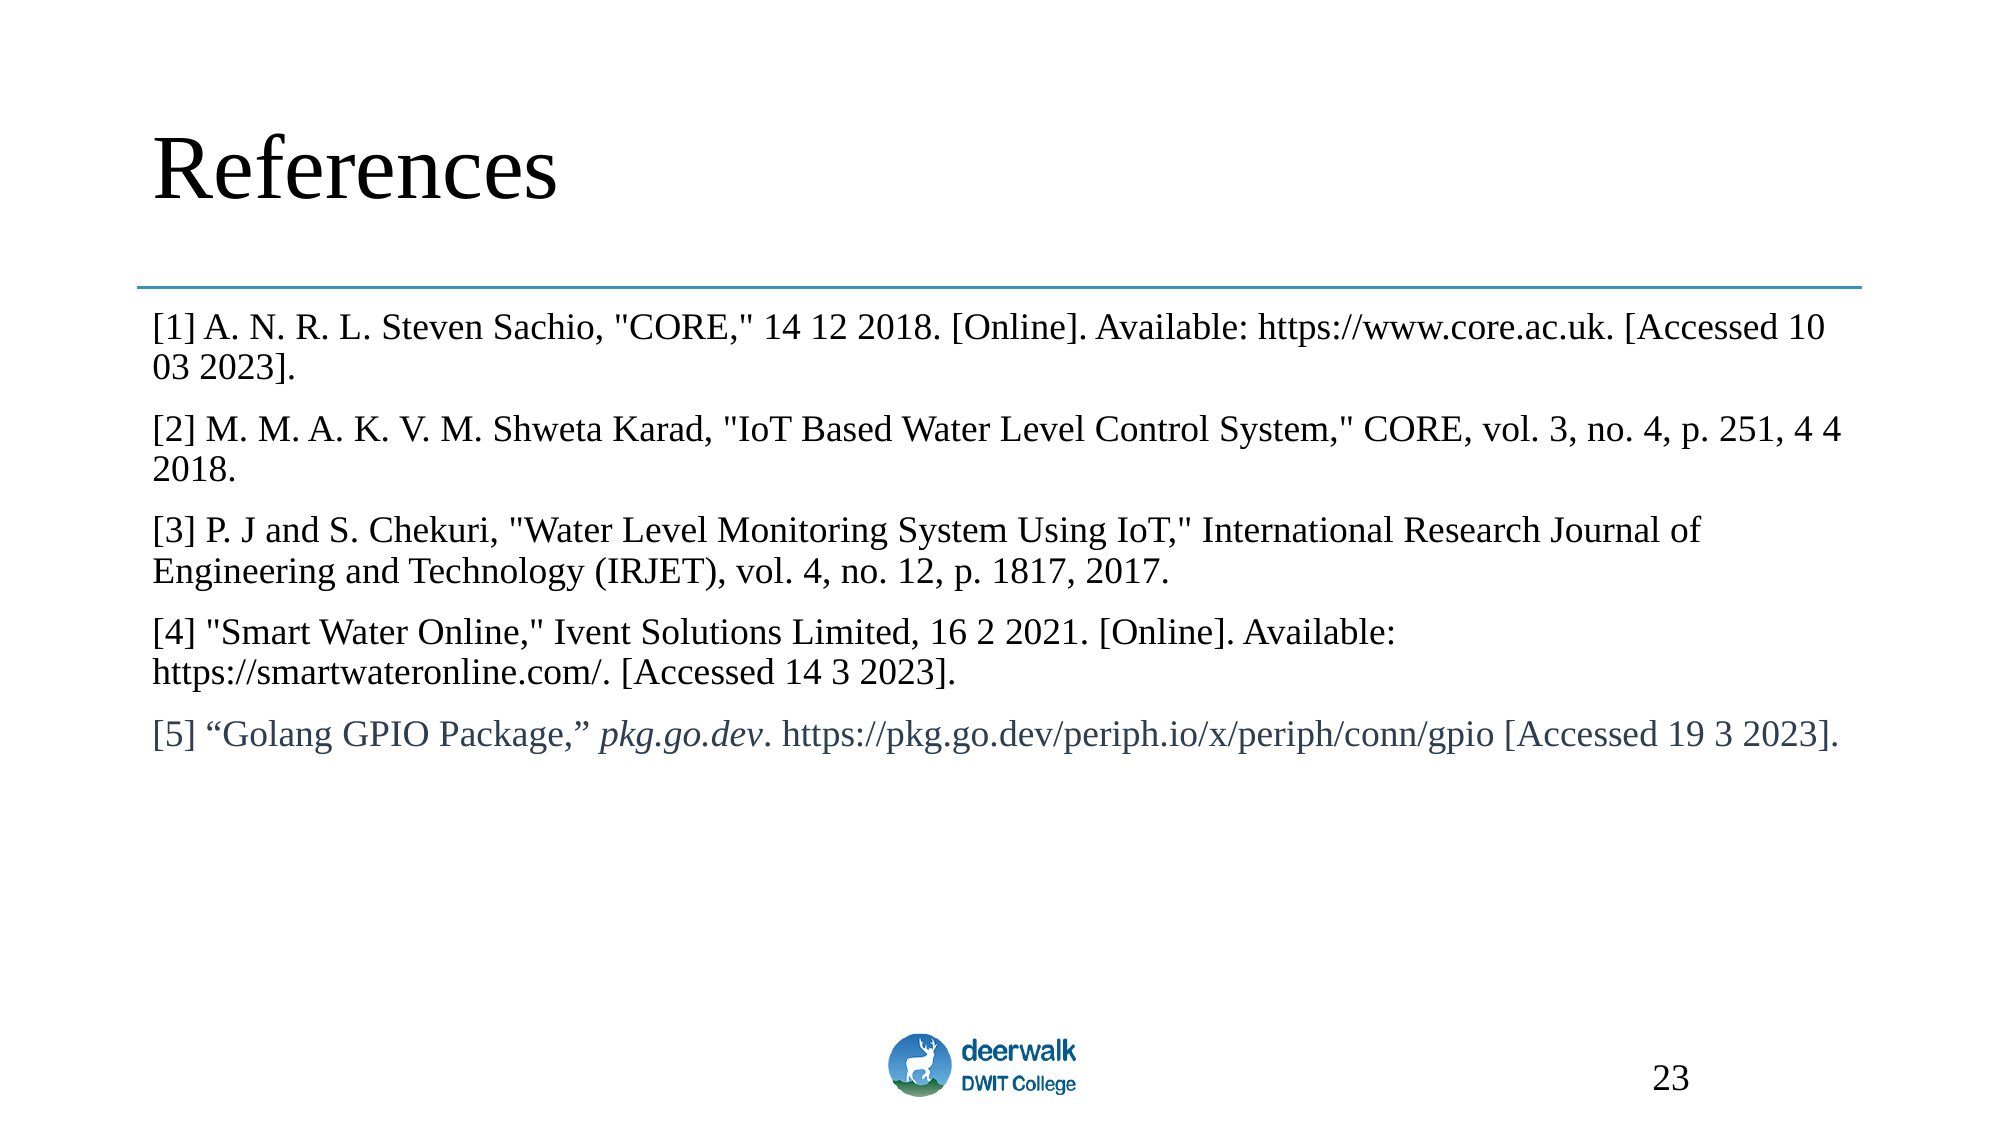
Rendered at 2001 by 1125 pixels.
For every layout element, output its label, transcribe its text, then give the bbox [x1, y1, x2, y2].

slide_number 23 [1637, 1045, 1750, 1104]
title References [137, 59, 1863, 278]
picture [873, 1014, 1103, 1120]
list [1] A. N. R. L. Steven Sachio, "CORE," 14 12 2018. [Online]. Available: https://www.core.ac.uk. [Accessed 10 03 2023]. [2] M. M. A. K. V. M. Shweta Karad, "IoT Based Water Level Control System," CORE, vol. 3, no. 4, p. 251, 4 4 2018. [3] P. J and S. Chekuri, "Water Level Monitoring System Using IoT," International Research Journal of Engineering and Technology (IRJET), vol. 4, no. 12, p. 1817, 2017. [4] "Smart Water Online," Ivent Solutions Limited, 16 2 2021. [Online]. Available: https://smartwateronline.com/. [Accessed 14 3 2023]. [5] “Golang GPIO Package,” pkg.go.dev. https://pkg.go.dev/periph.io/x/periph/conn/gpio [Accessed 19 3 2023]. [137, 299, 1863, 1014]
